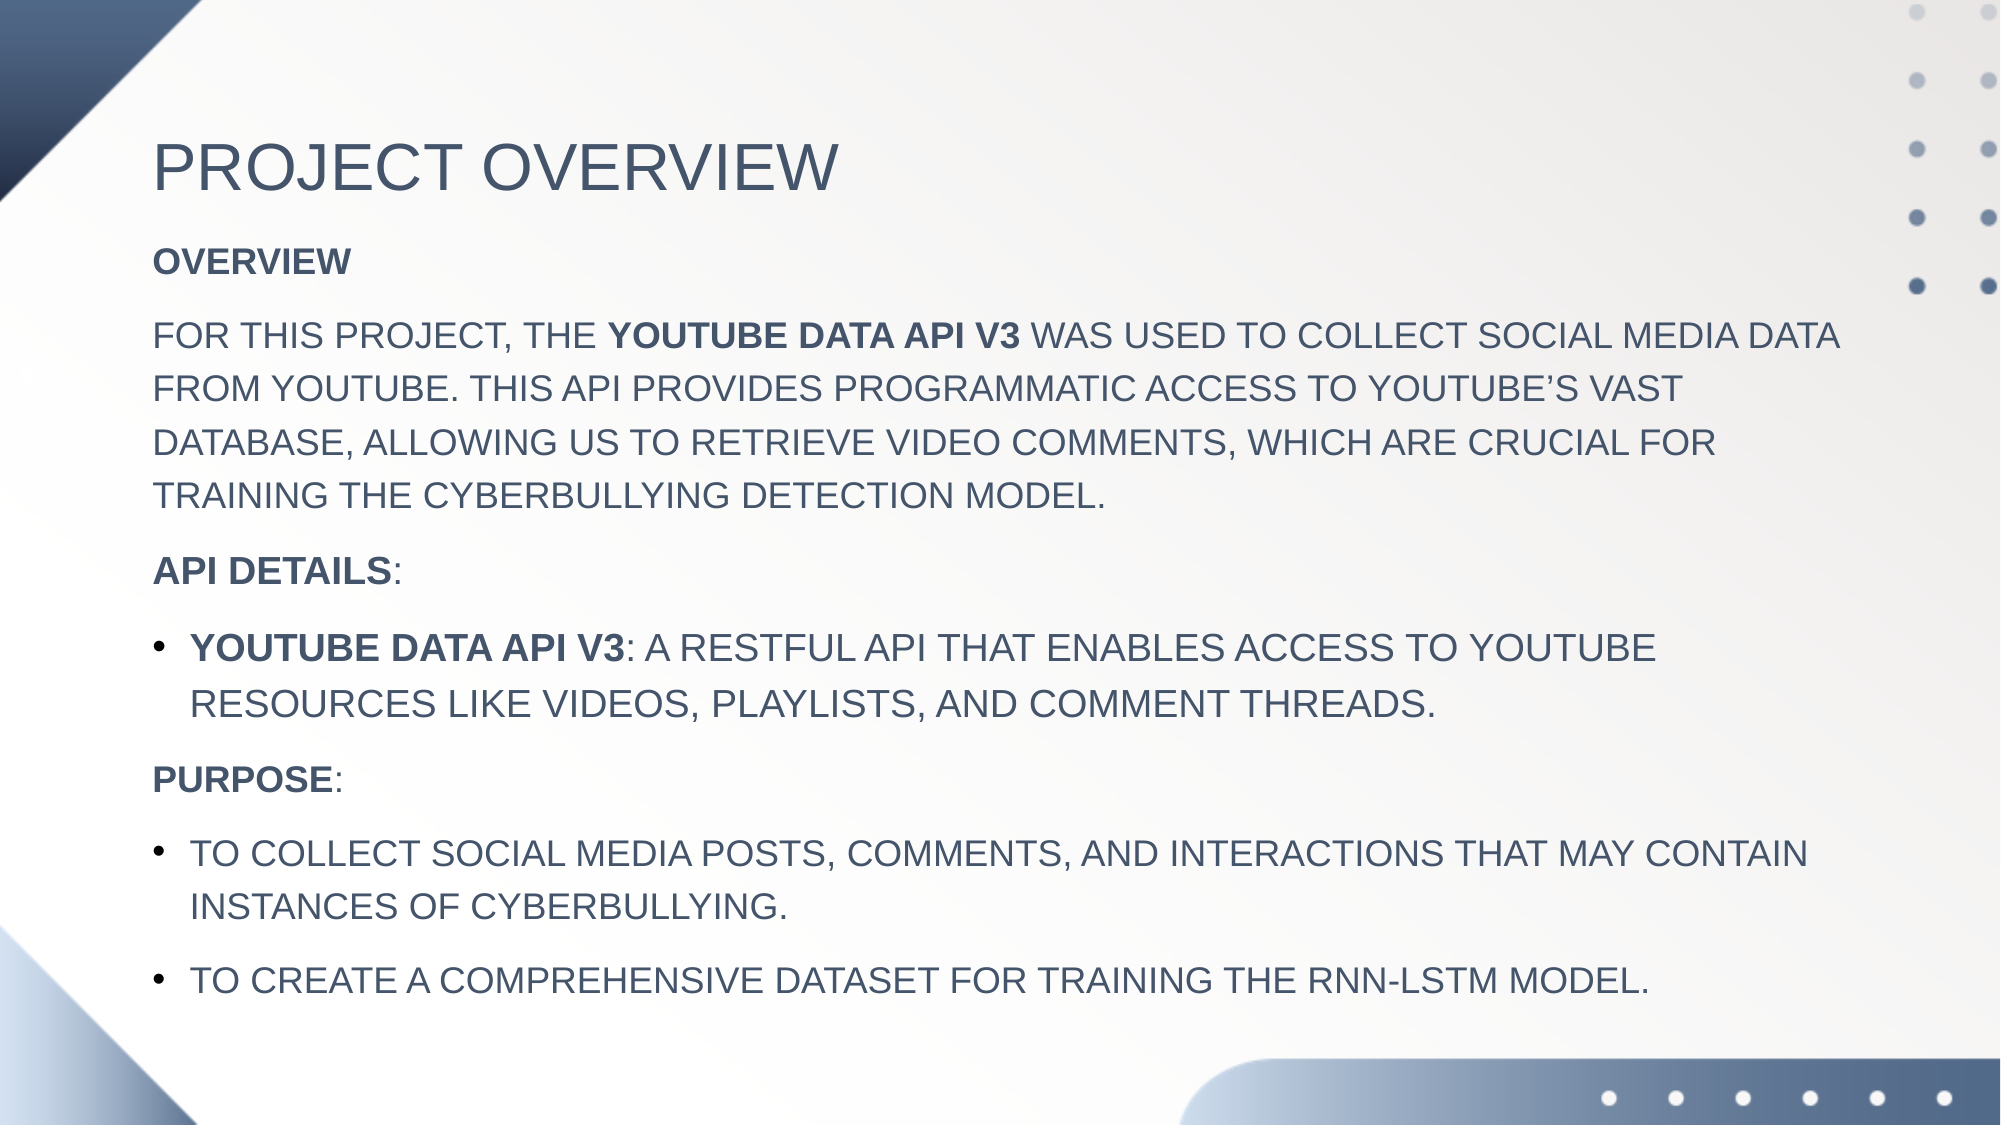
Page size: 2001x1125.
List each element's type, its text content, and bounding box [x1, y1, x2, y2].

picture [0, 0, 2001, 1125]
title Project overview [137, 59, 1863, 220]
list Overview For this project, the YouTube Data API v3 was used to collect social media data from YouTube. This API provides programmatic access to YouTube’s vast database, allowing us to retrieve video comments, which are crucial for training the cyberbullying detection model. API Details: YouTube Data API v3: A RESTful API that enables access to YouTube resources like videos, playlists, and comment threads. Purpose: To collect social media posts, comments, and interactions that may contain instances of cyberbullying. To create a comprehensive dataset for training the RNN-LSTM model. [137, 220, 1863, 1014]
